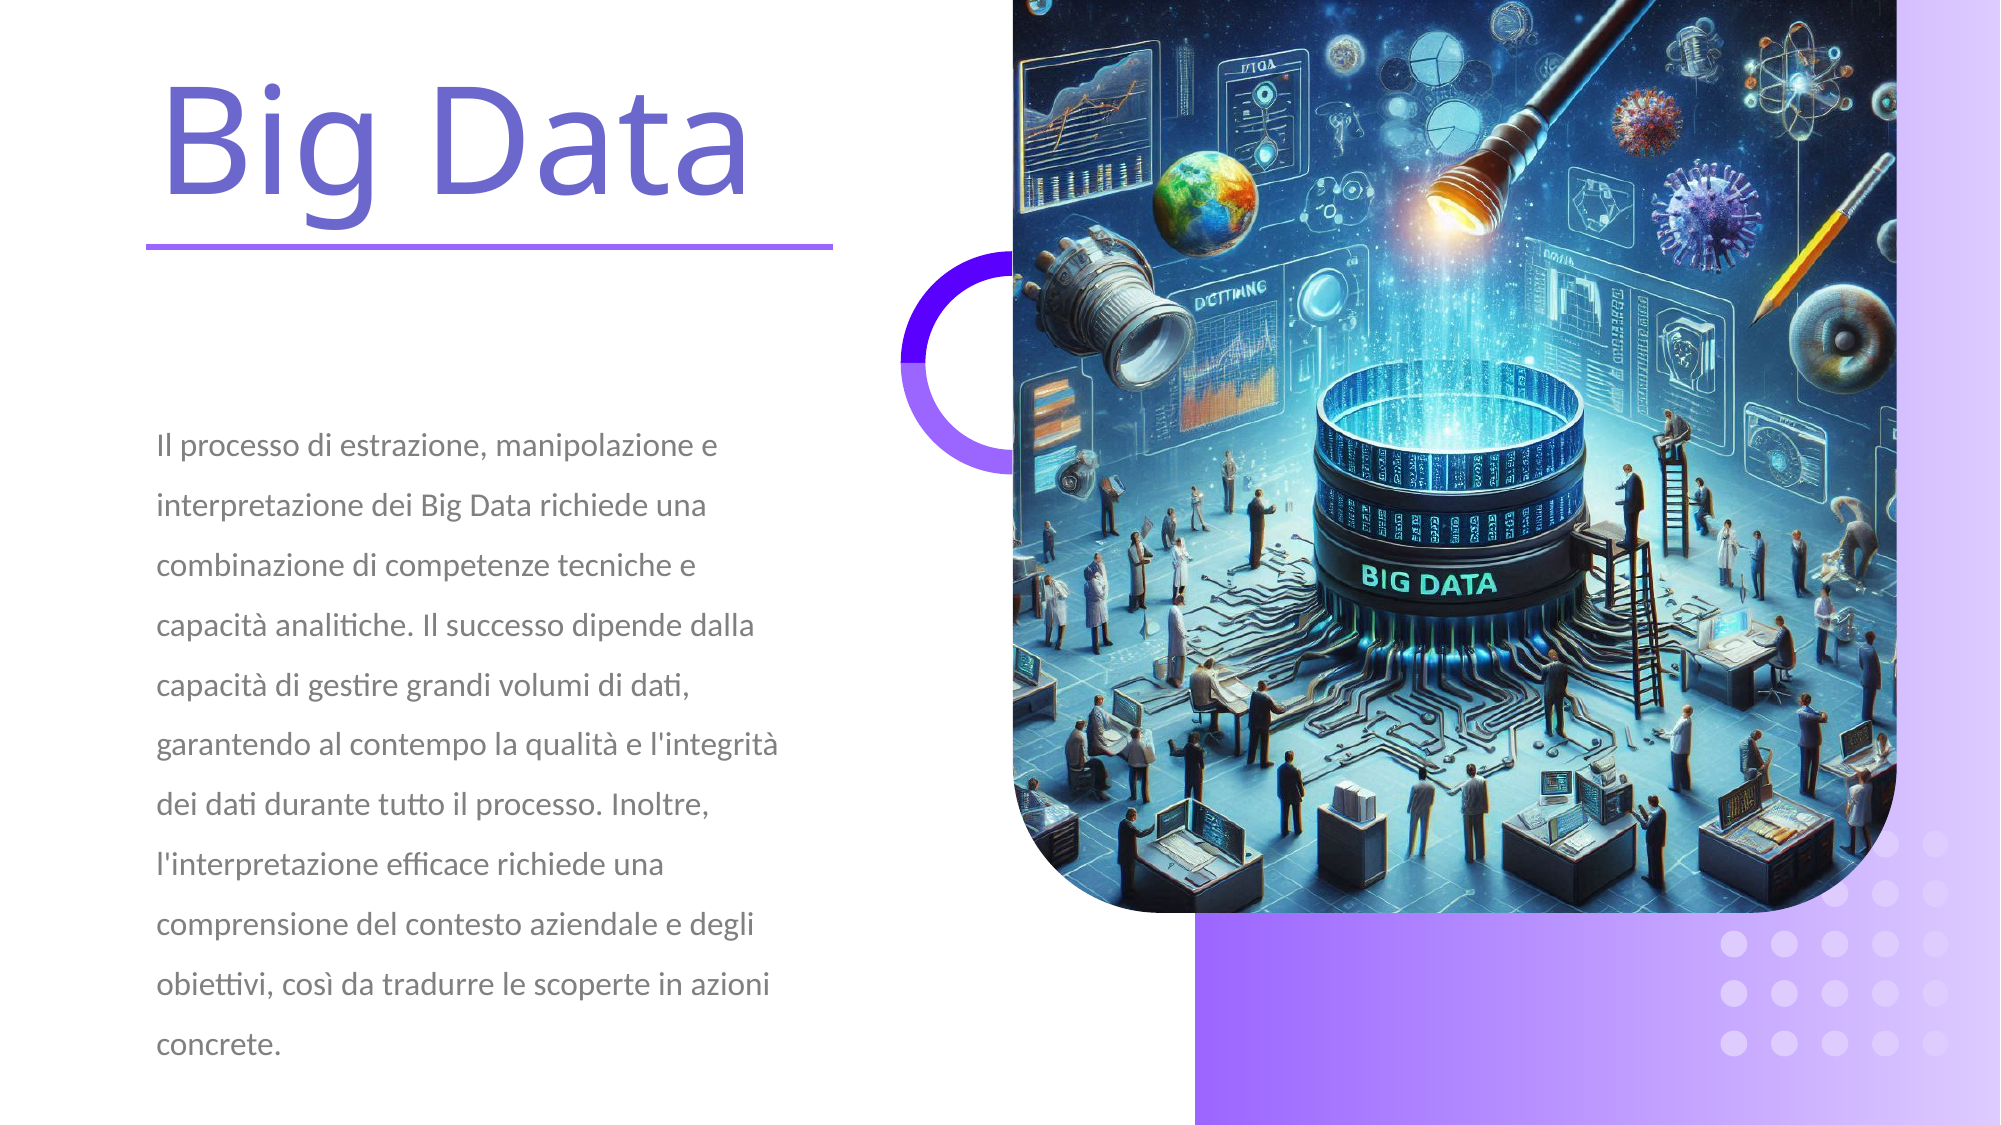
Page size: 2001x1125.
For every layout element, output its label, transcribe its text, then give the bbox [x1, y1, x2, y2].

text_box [900, 251, 1012, 475]
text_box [1720, 830, 1949, 1057]
text_box Big Data [141, 37, 1012, 232]
text_box Il processo di estrazione, manipolazione e interpretazione dei Big Data richiede una combinazione di competenze tecniche e capacità analitiche. Il successo dipende dalla capacità di gestire grandi volumi di dati, garantendo al contempo la qualità e l'integrità dei dati durante tutto il processo. Inoltre, l'interpretazione efficace richiede una comprensione del contesto aziendale e degli obiettivi, così da tradurre le scoperte in azioni concrete. [141, 395, 829, 1070]
text_box [1194, 0, 2000, 1125]
picture [1012, 0, 1897, 913]
